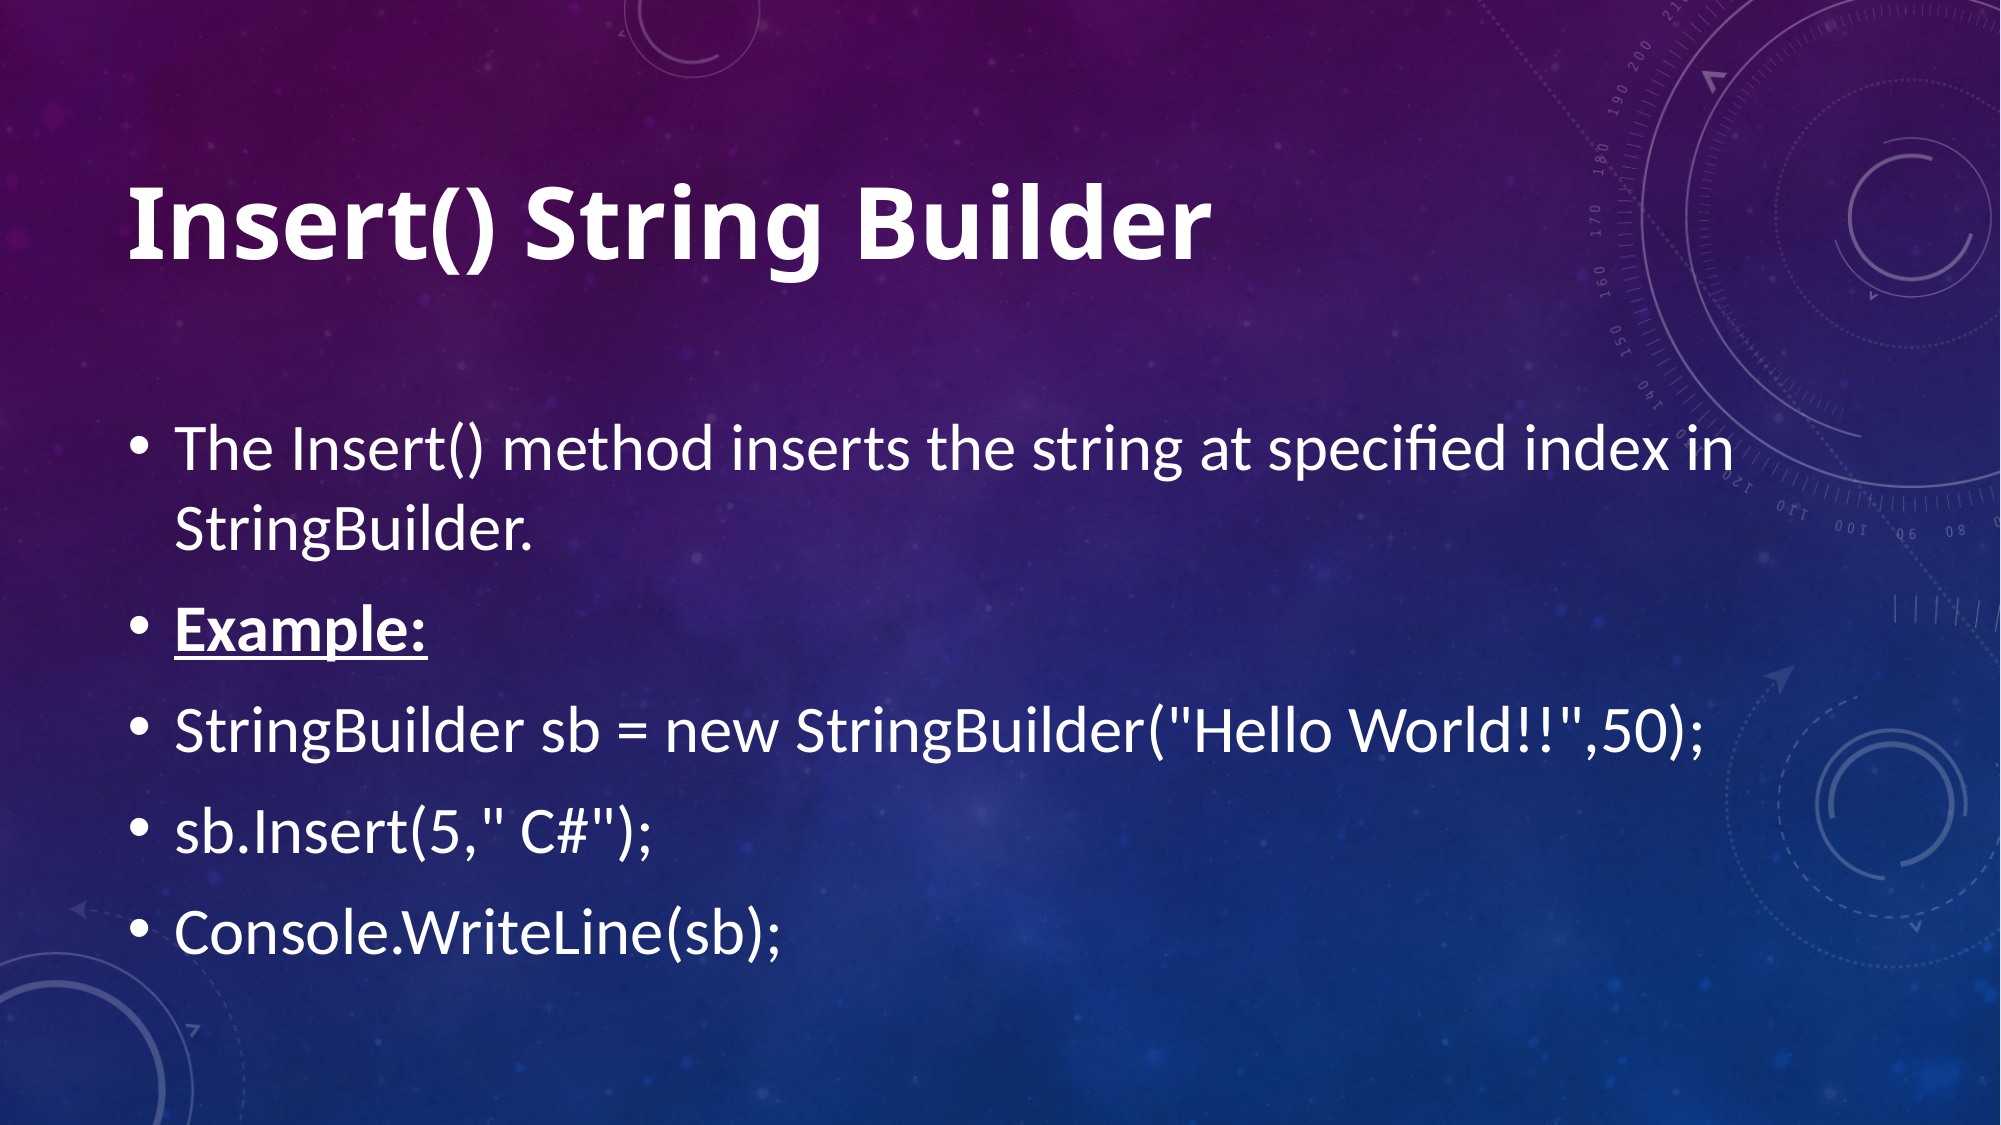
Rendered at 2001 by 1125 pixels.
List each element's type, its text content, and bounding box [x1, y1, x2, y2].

picture [0, 0, 2001, 1125]
list The Insert() method inserts the string at specified index in StringBuilder. Example: StringBuilder sb = new StringBuilder("Hello World!!",50); sb.Insert(5," C#"); Console.WriteLine(sb); [112, 351, 1775, 1020]
title Insert() String Builder [112, 99, 1775, 339]
